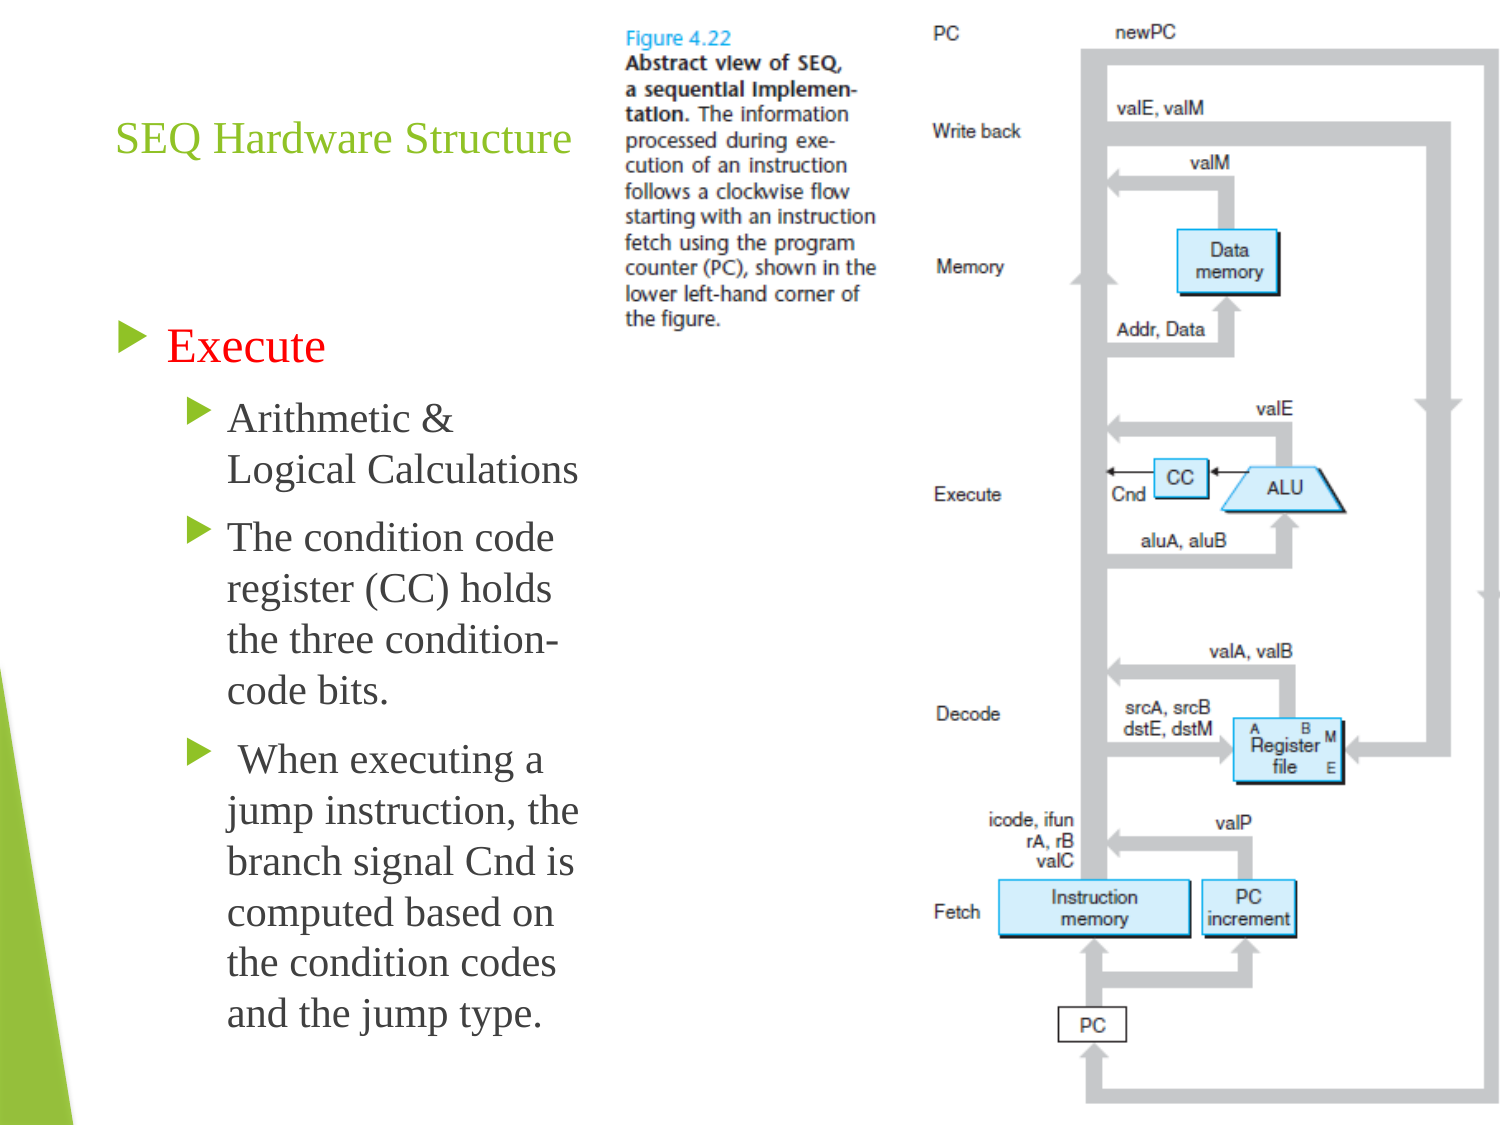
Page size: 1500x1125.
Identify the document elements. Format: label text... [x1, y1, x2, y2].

picture [591, 0, 1500, 1125]
title SEQ Hardware Structure [99, 99, 586, 224]
list Execute Arithmetic & Logical Calculations The condition code register (CC) holds the three condition-code bits. When executing a jump instruction, the branch signal Cnd is computed based on the condition codes and the jump type. [99, 305, 586, 1125]
